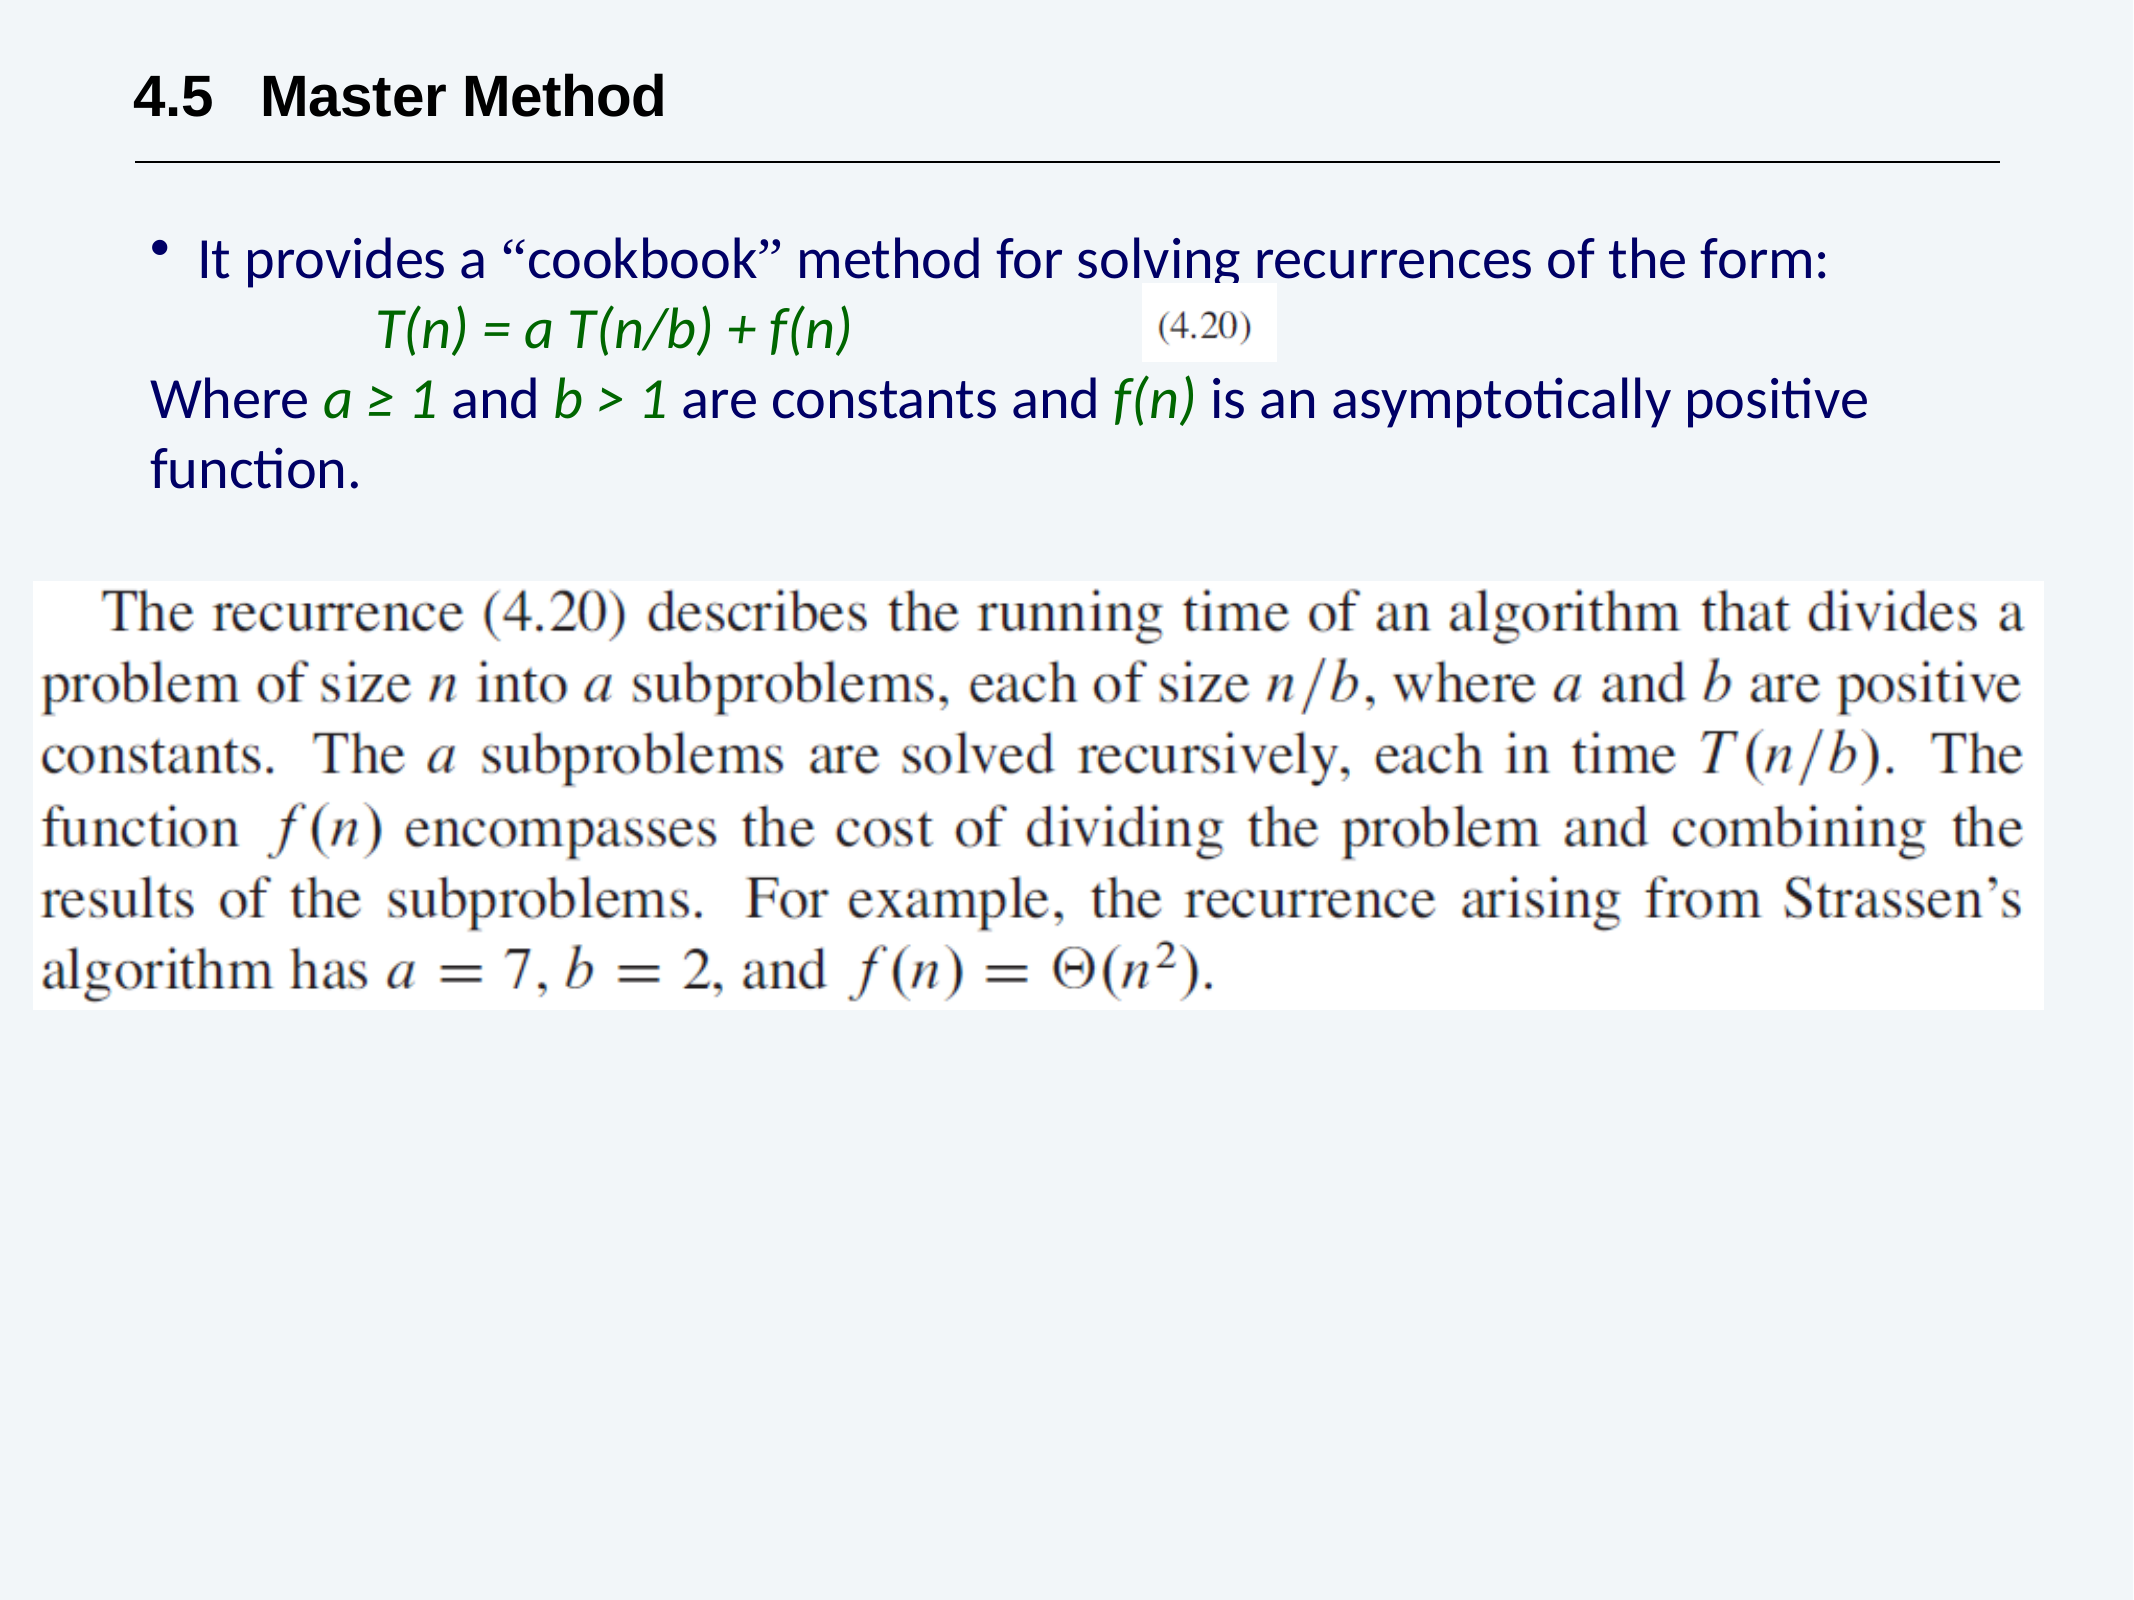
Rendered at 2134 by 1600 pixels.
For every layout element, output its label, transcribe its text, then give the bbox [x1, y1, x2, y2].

text_box It provides a “cookbook” method for solving recurrences of the form: T(n) = a T(n/b) + f(n) Where a ≥ 1 and b > 1 are constants and f(n) is an asymptotically positive function. [135, 212, 1942, 508]
picture [32, 581, 2044, 1011]
picture [1142, 283, 1277, 362]
title 4.5 Master Method [131, 56, 1561, 326]
